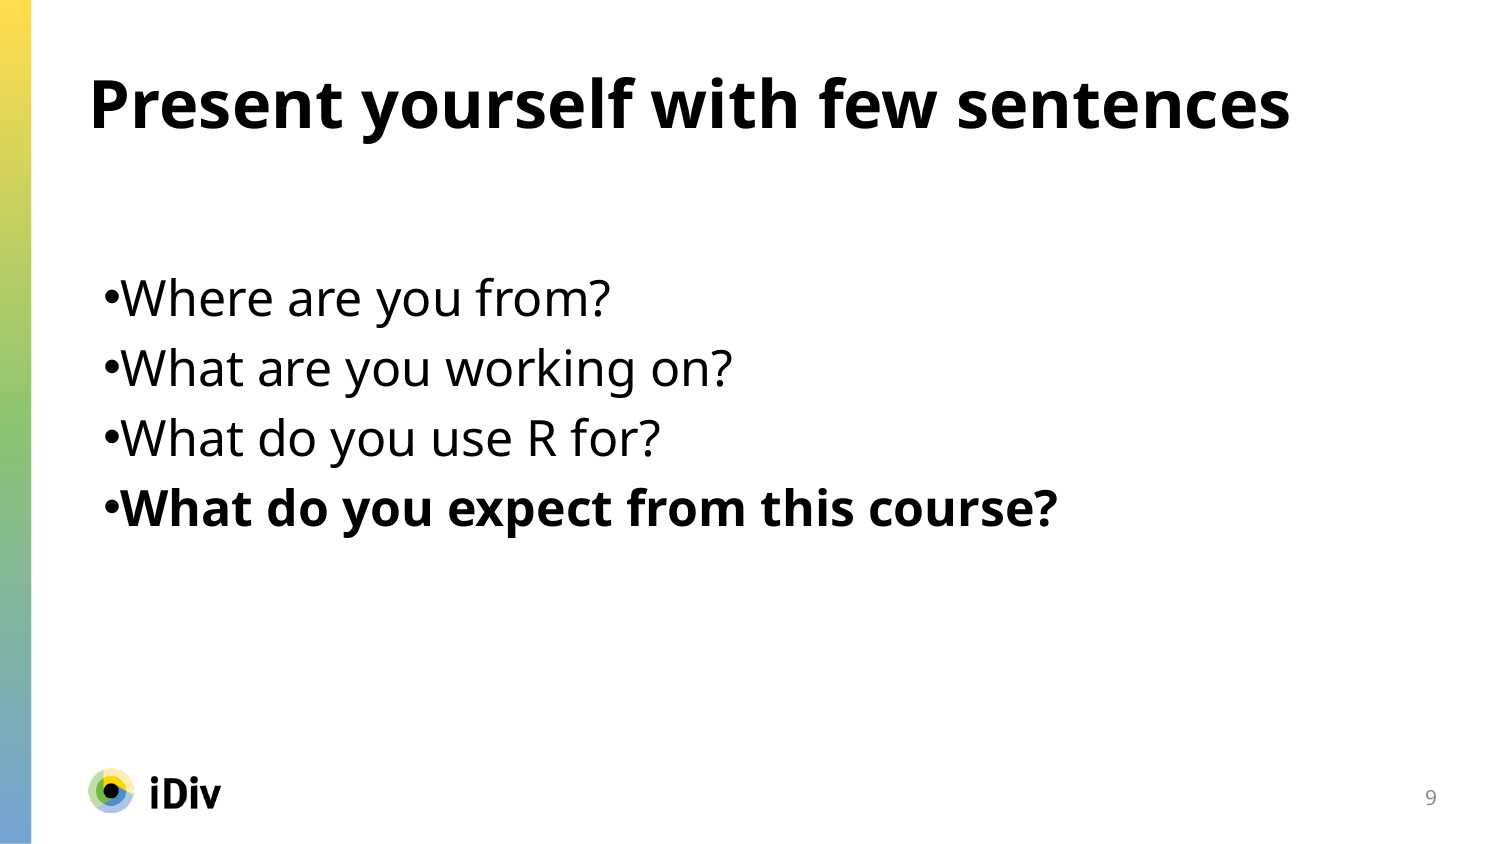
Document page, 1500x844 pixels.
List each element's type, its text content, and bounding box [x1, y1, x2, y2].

slide_number 9 [1240, 767, 1437, 813]
picture [0, 0, 1500, 844]
list Where are you from? What are you working on? What do you use R for? What do you expect from this course? [88, 189, 1437, 736]
list Present yourself with few sentences [88, 61, 1437, 157]
